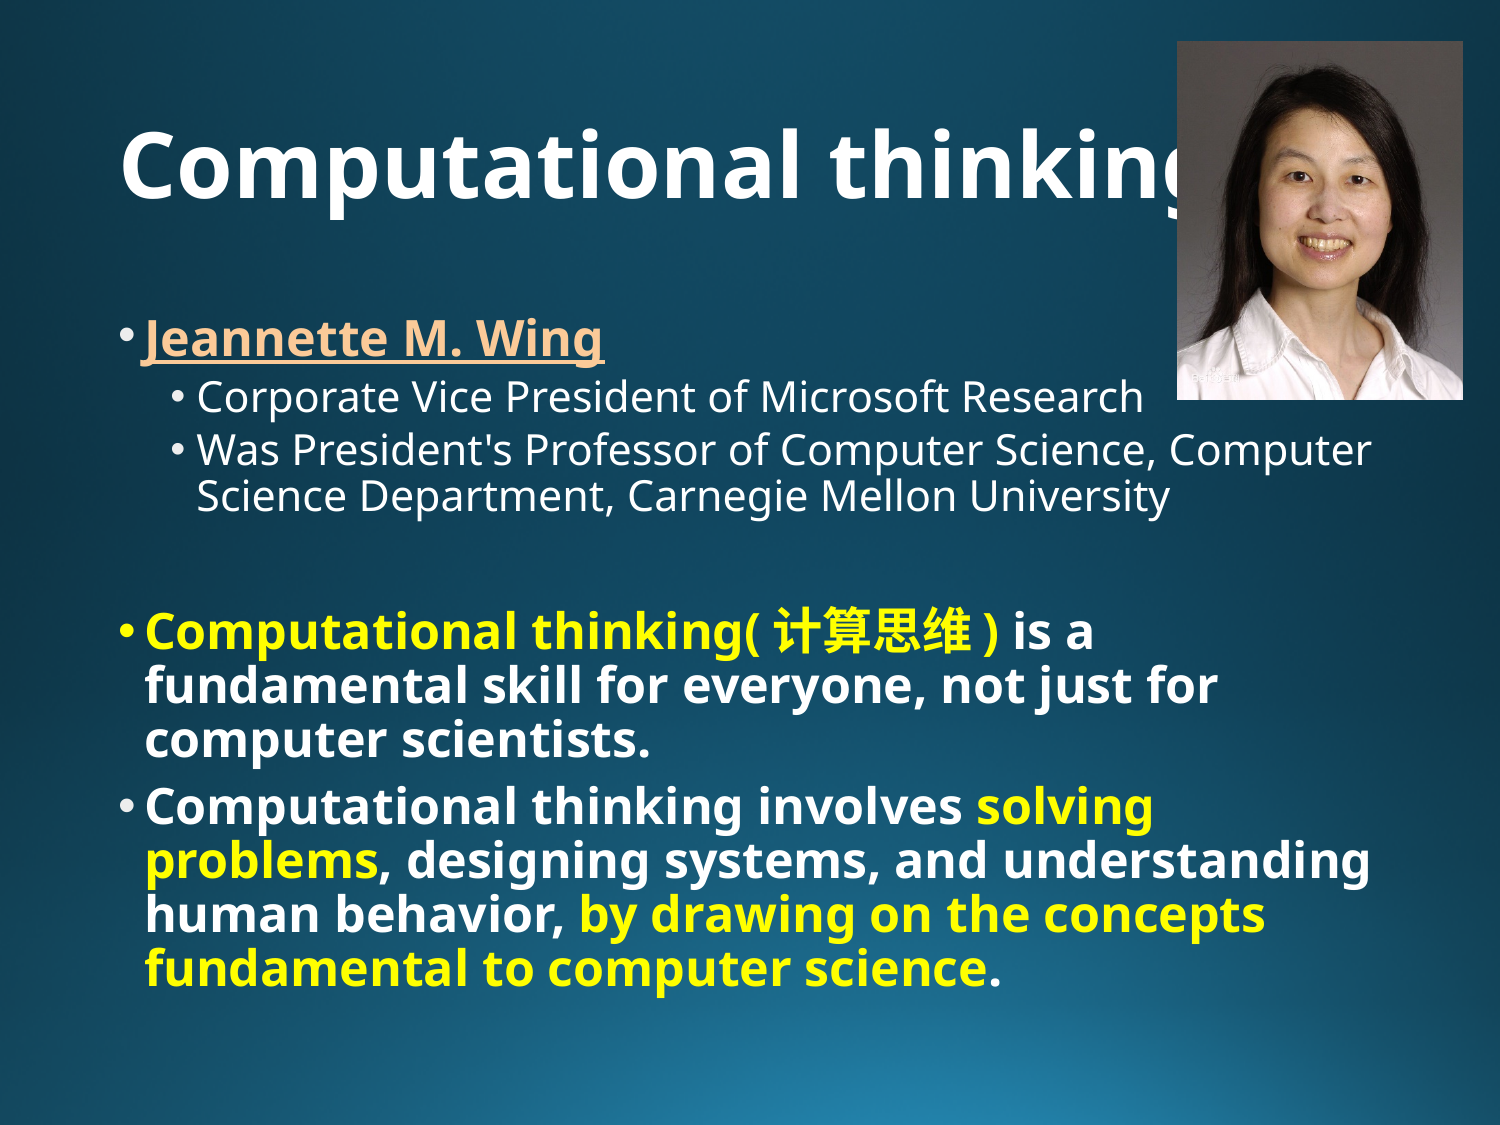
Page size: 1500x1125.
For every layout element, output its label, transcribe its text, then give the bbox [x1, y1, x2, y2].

title Computational thinking [103, 59, 1177, 278]
list Jeannette M. Wing Corporate Vice President of Microsoft Research Was President's Professor of Computer Science, Computer Science Department, Carnegie Mellon University Computational thinking(计算思维) is a fundamental skill for everyone, not just for computer scientists. Computational thinking involves solving problems, designing systems, and understanding human behavior, by drawing on the concepts fundamental to computer science. [103, 299, 1397, 1014]
picture [0, 0, 1500, 1125]
